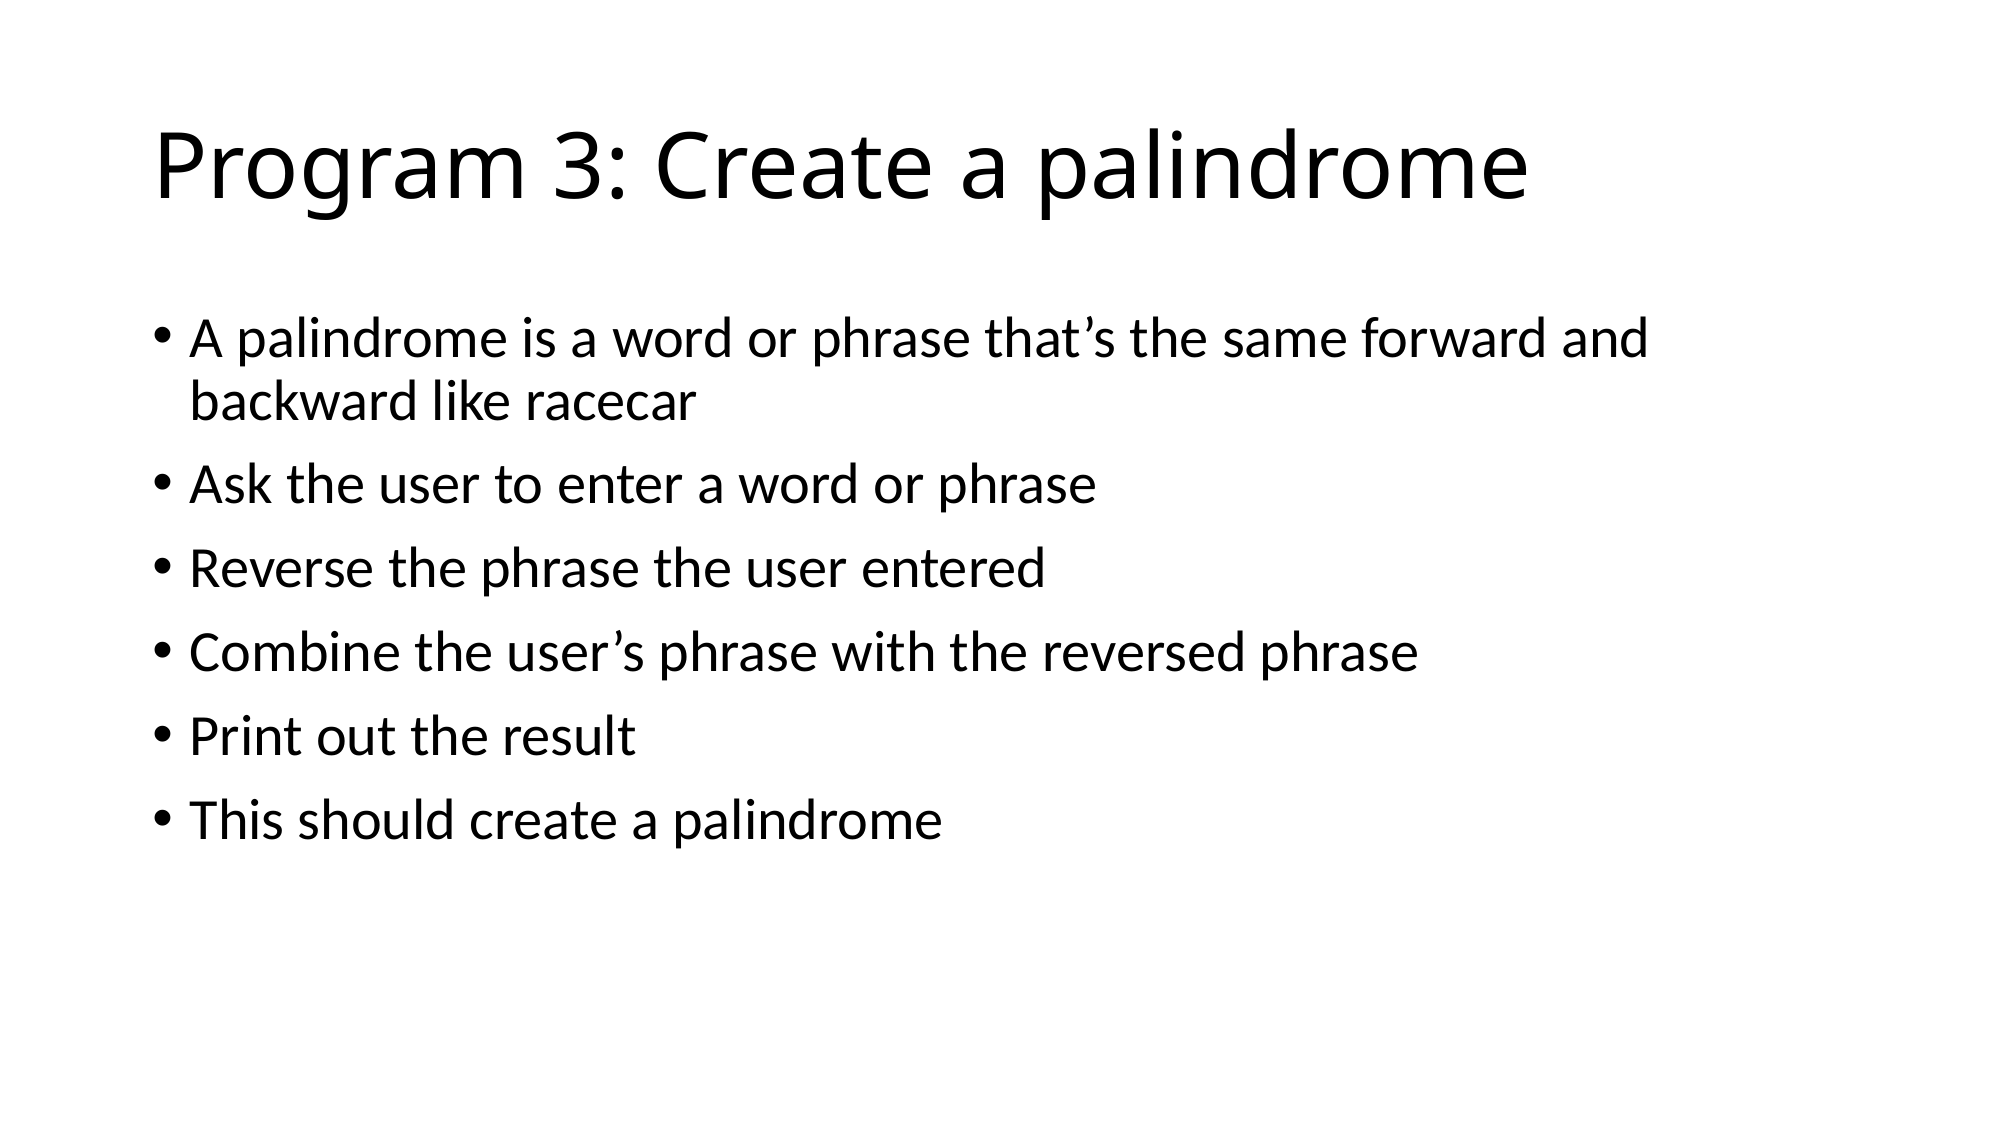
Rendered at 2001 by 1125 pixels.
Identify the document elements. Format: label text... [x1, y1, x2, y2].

title Program 3: Create a palindrome [137, 59, 1863, 278]
list A palindrome is a word or phrase that’s the same forward and backward like racecar Ask the user to enter a word or phrase Reverse the phrase the user entered Combine the user’s phrase with the reversed phrase Print out the result This should create a palindrome [137, 299, 1863, 1014]
